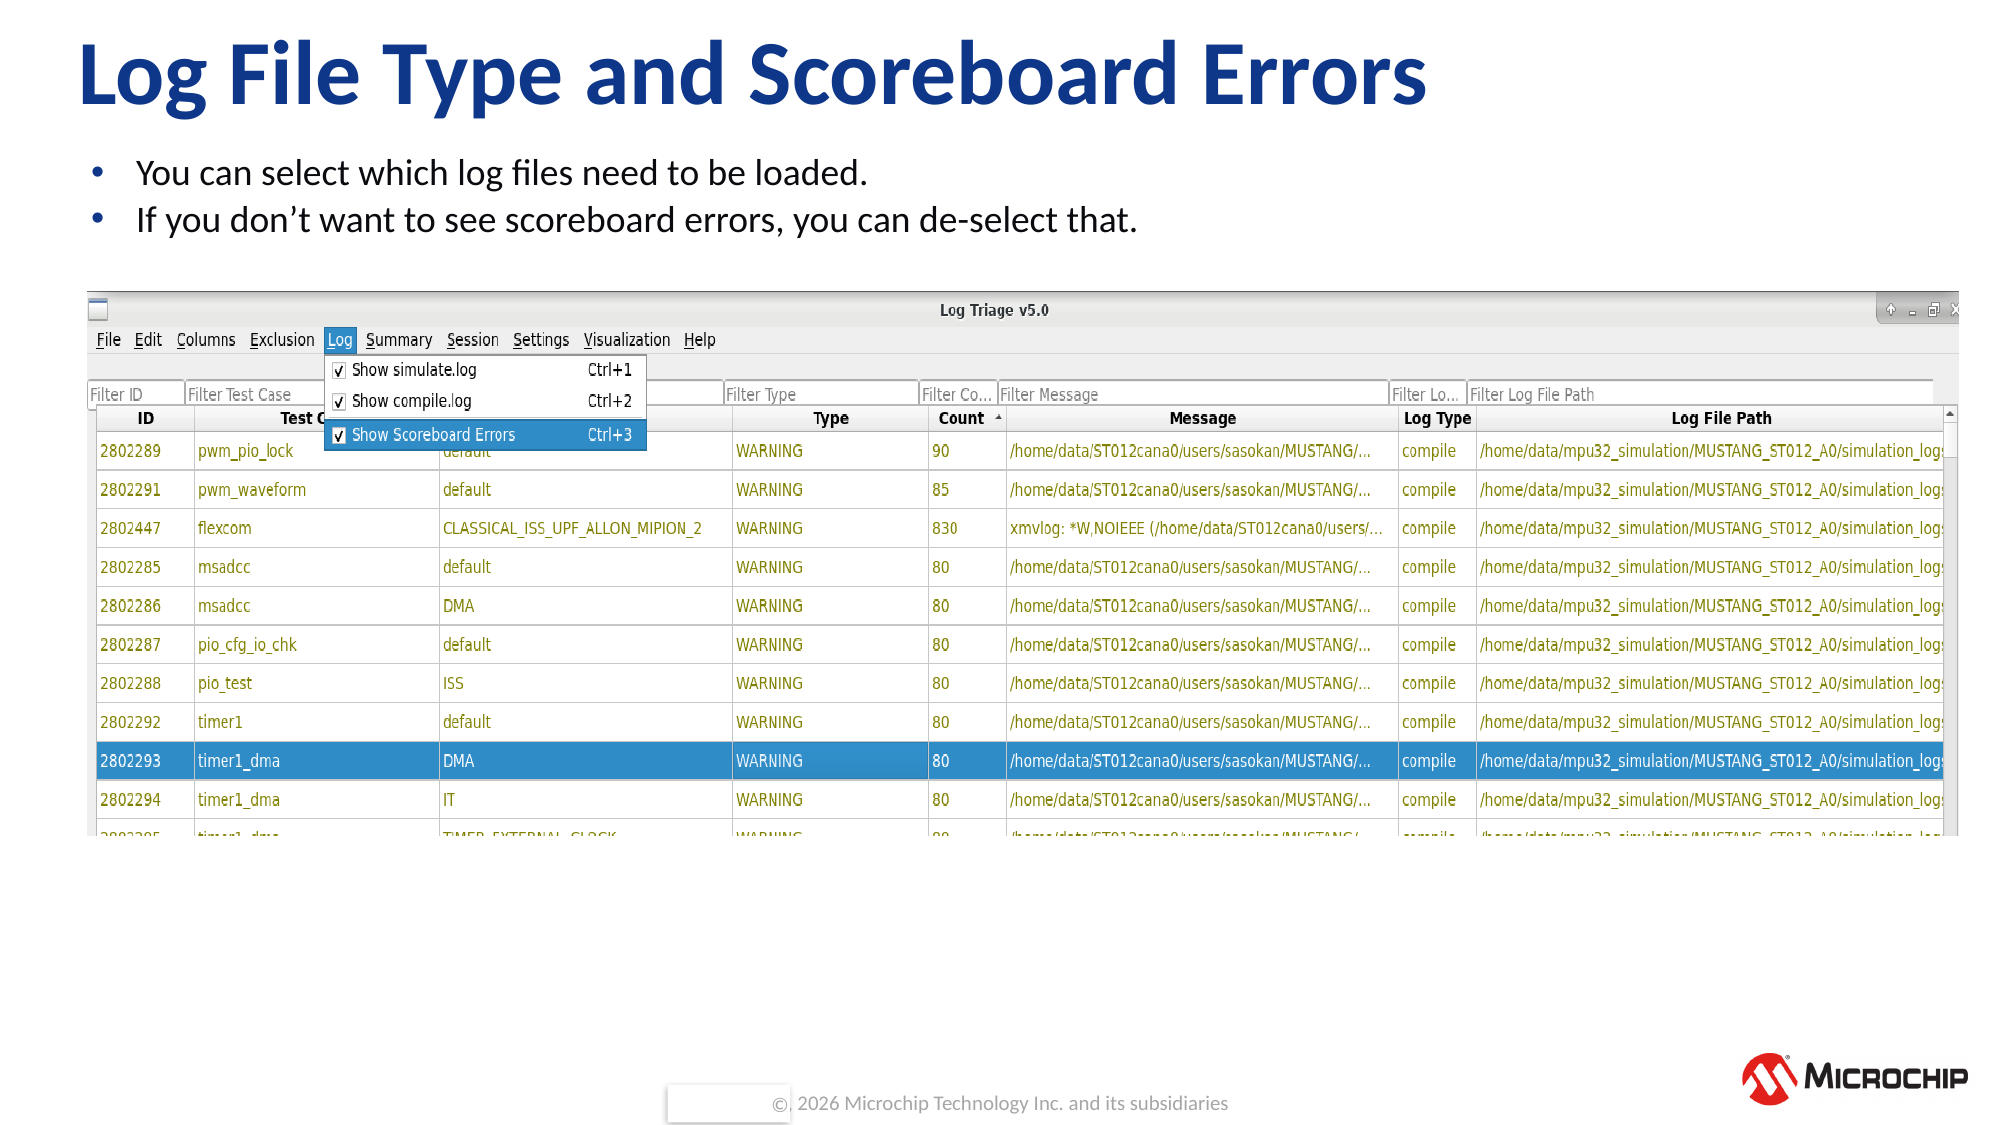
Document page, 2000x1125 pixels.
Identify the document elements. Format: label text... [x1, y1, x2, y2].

picture [87, 291, 1959, 837]
title Log File Type and Scoreboard Errors [58, 15, 1929, 144]
list You can select which log files need to be loaded. If you don’t want to see scoreboard errors, you can de-select that. [70, 143, 1750, 235]
picture [1736, 1049, 1974, 1109]
